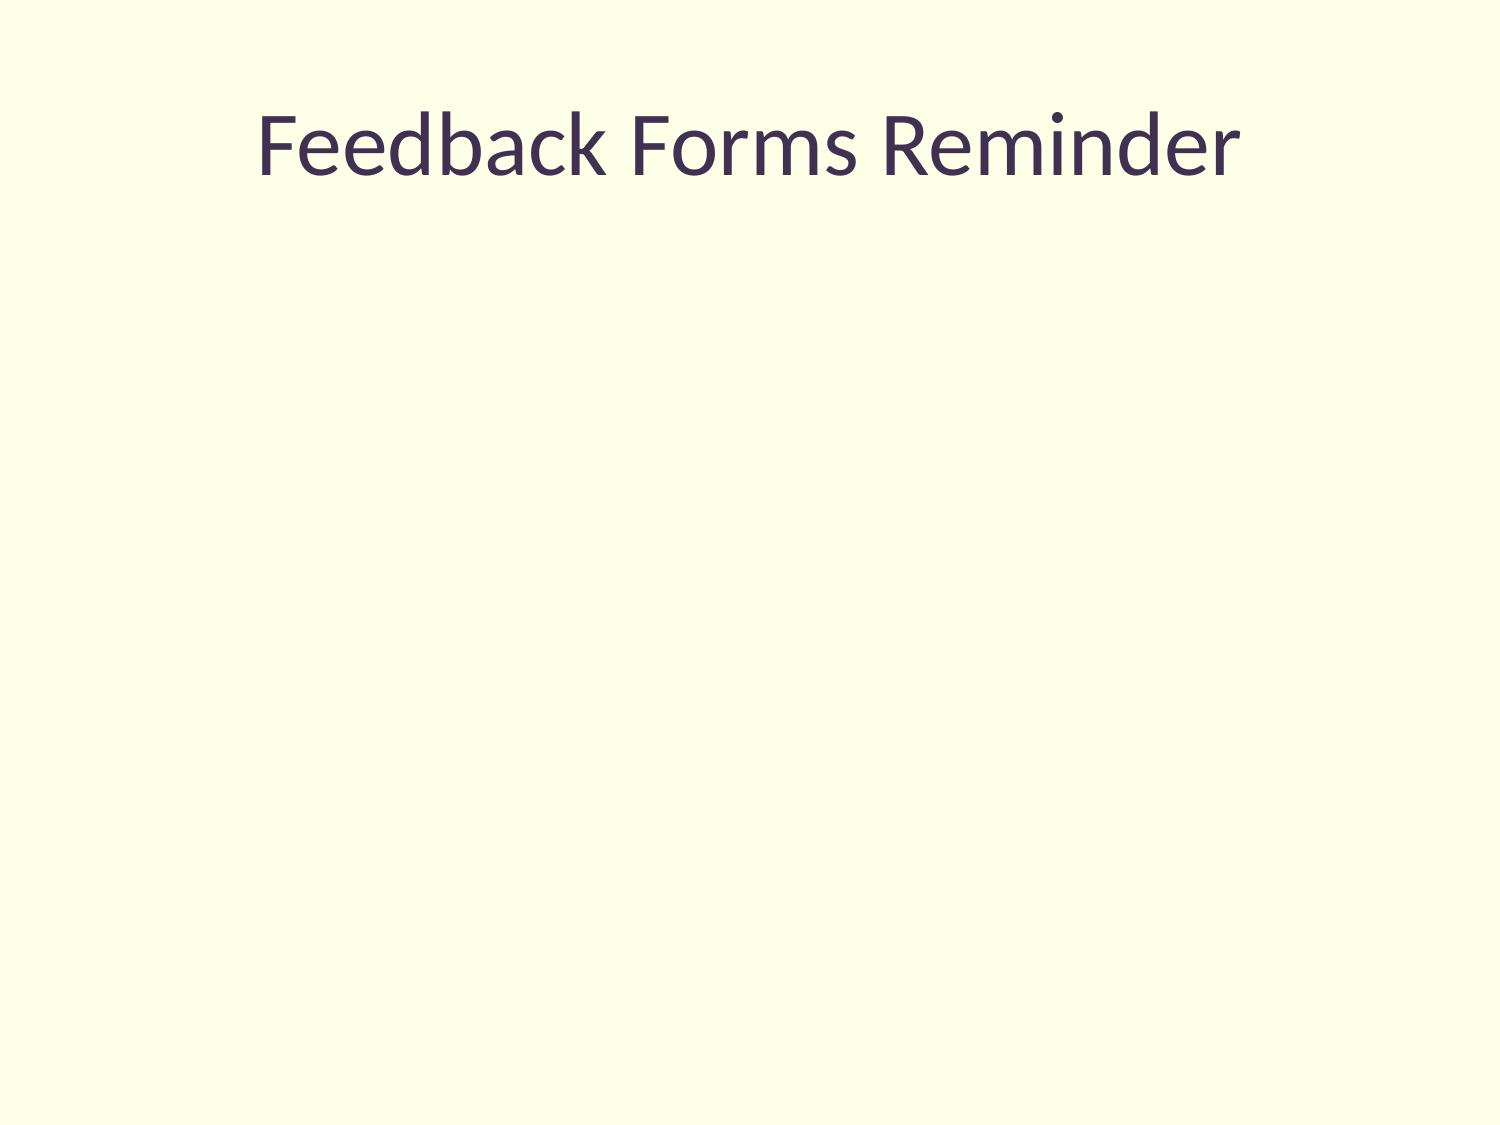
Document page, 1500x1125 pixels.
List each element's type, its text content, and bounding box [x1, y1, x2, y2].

title Feedback Forms Reminder [74, 44, 1426, 233]
